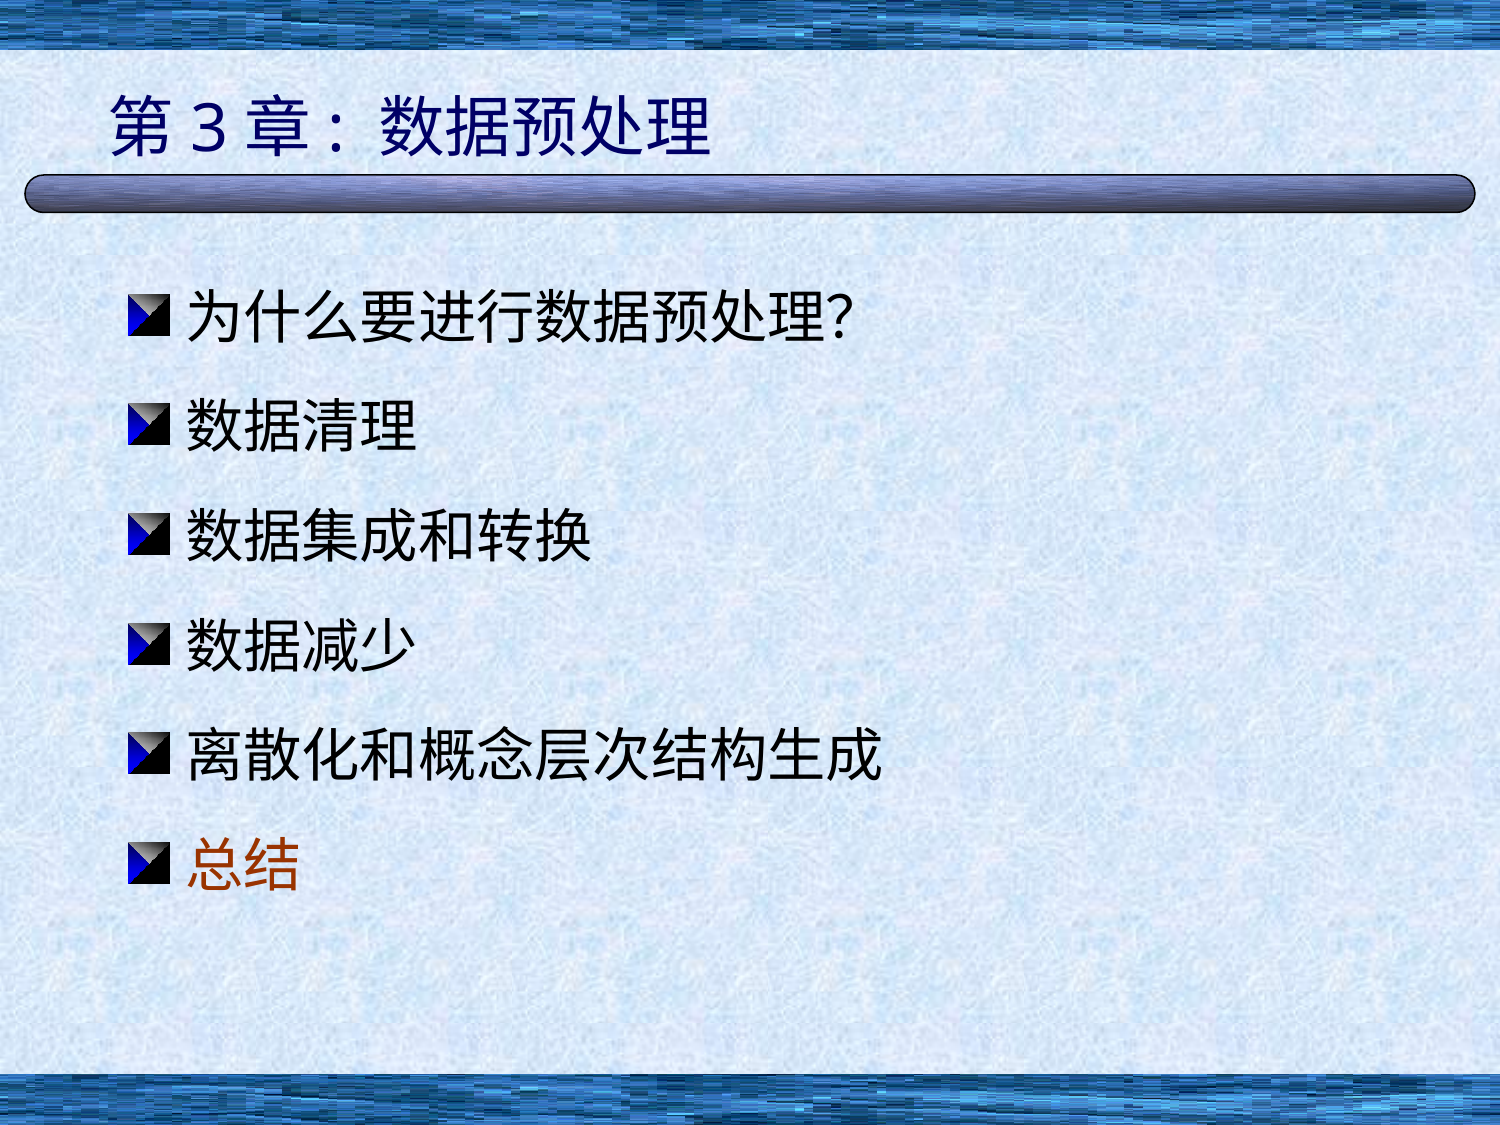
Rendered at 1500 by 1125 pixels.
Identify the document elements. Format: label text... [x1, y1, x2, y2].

picture [0, 0, 1500, 1125]
list 为什么要进行数据预处理？ 数据清理 数据集成和转换 数据减少 离散化和概念层次结构生成 总结 [113, 244, 1439, 982]
title 第3章: 数据预处理 [92, 50, 1425, 200]
